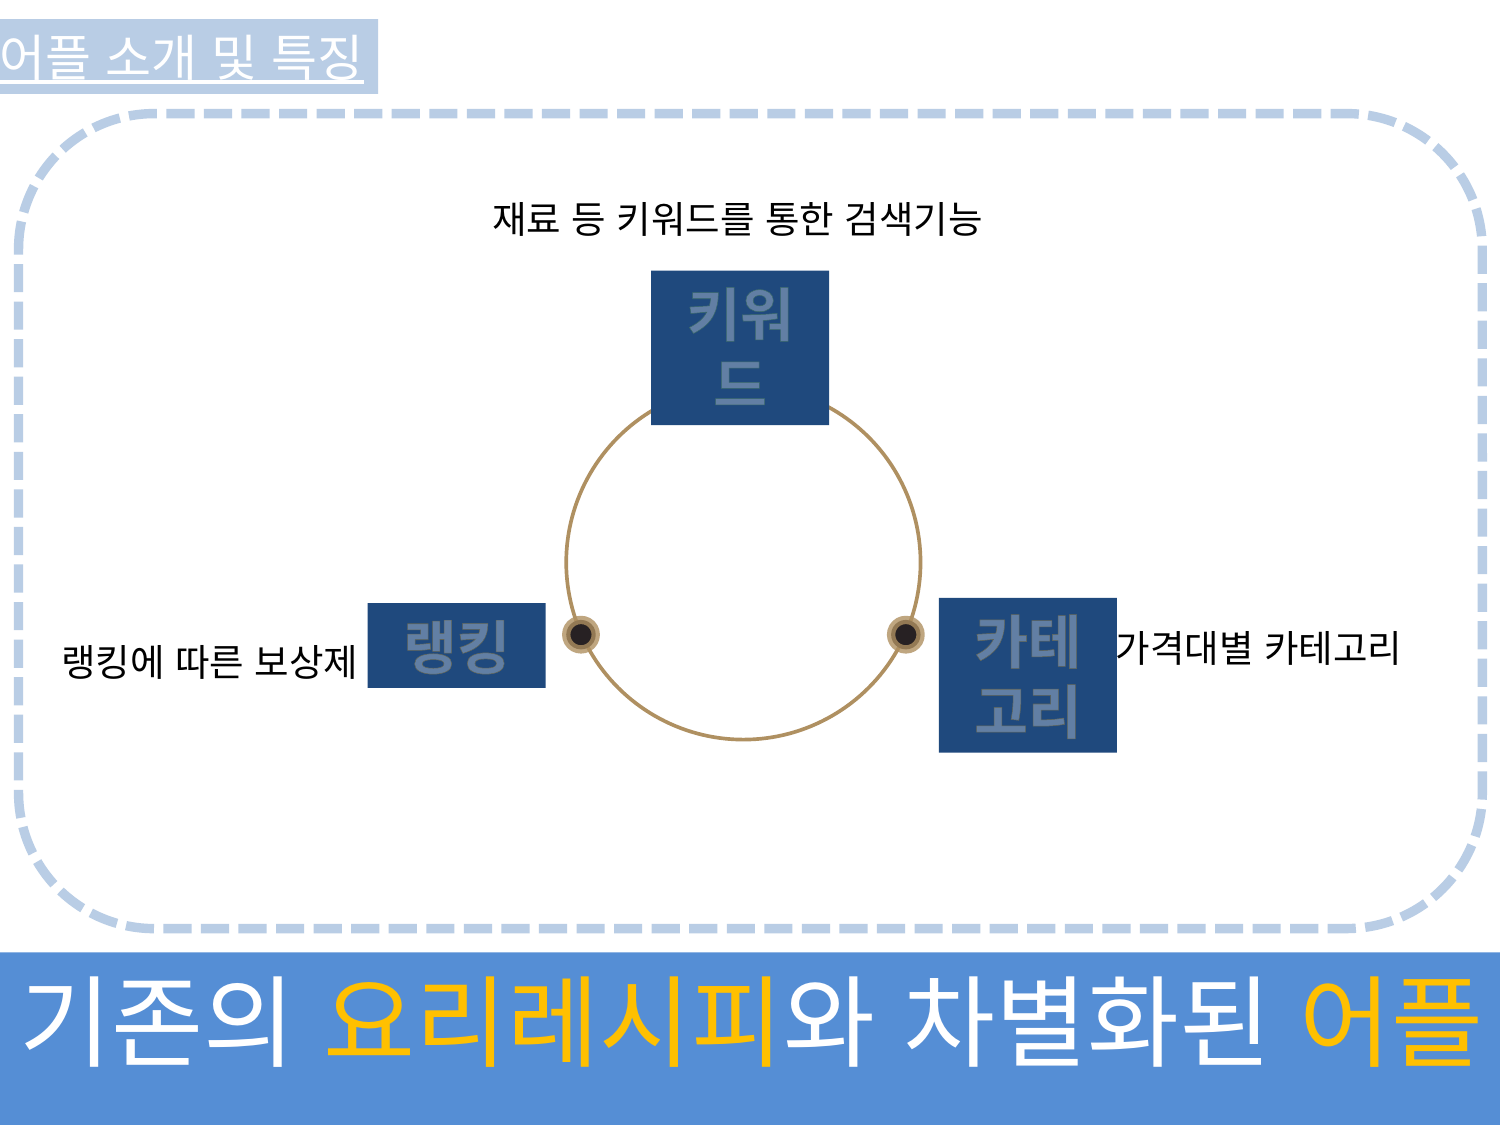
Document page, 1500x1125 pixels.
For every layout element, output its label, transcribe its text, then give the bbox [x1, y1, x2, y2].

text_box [90, 602, 547, 693]
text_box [576, 165, 899, 357]
text_box [16, 111, 1485, 931]
text_box ☞어플 소개 및 특징 [0, 19, 379, 94]
text_box 기존의 요리레시피와 차별화된 어플 [0, 952, 1500, 1125]
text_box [938, 594, 1374, 685]
